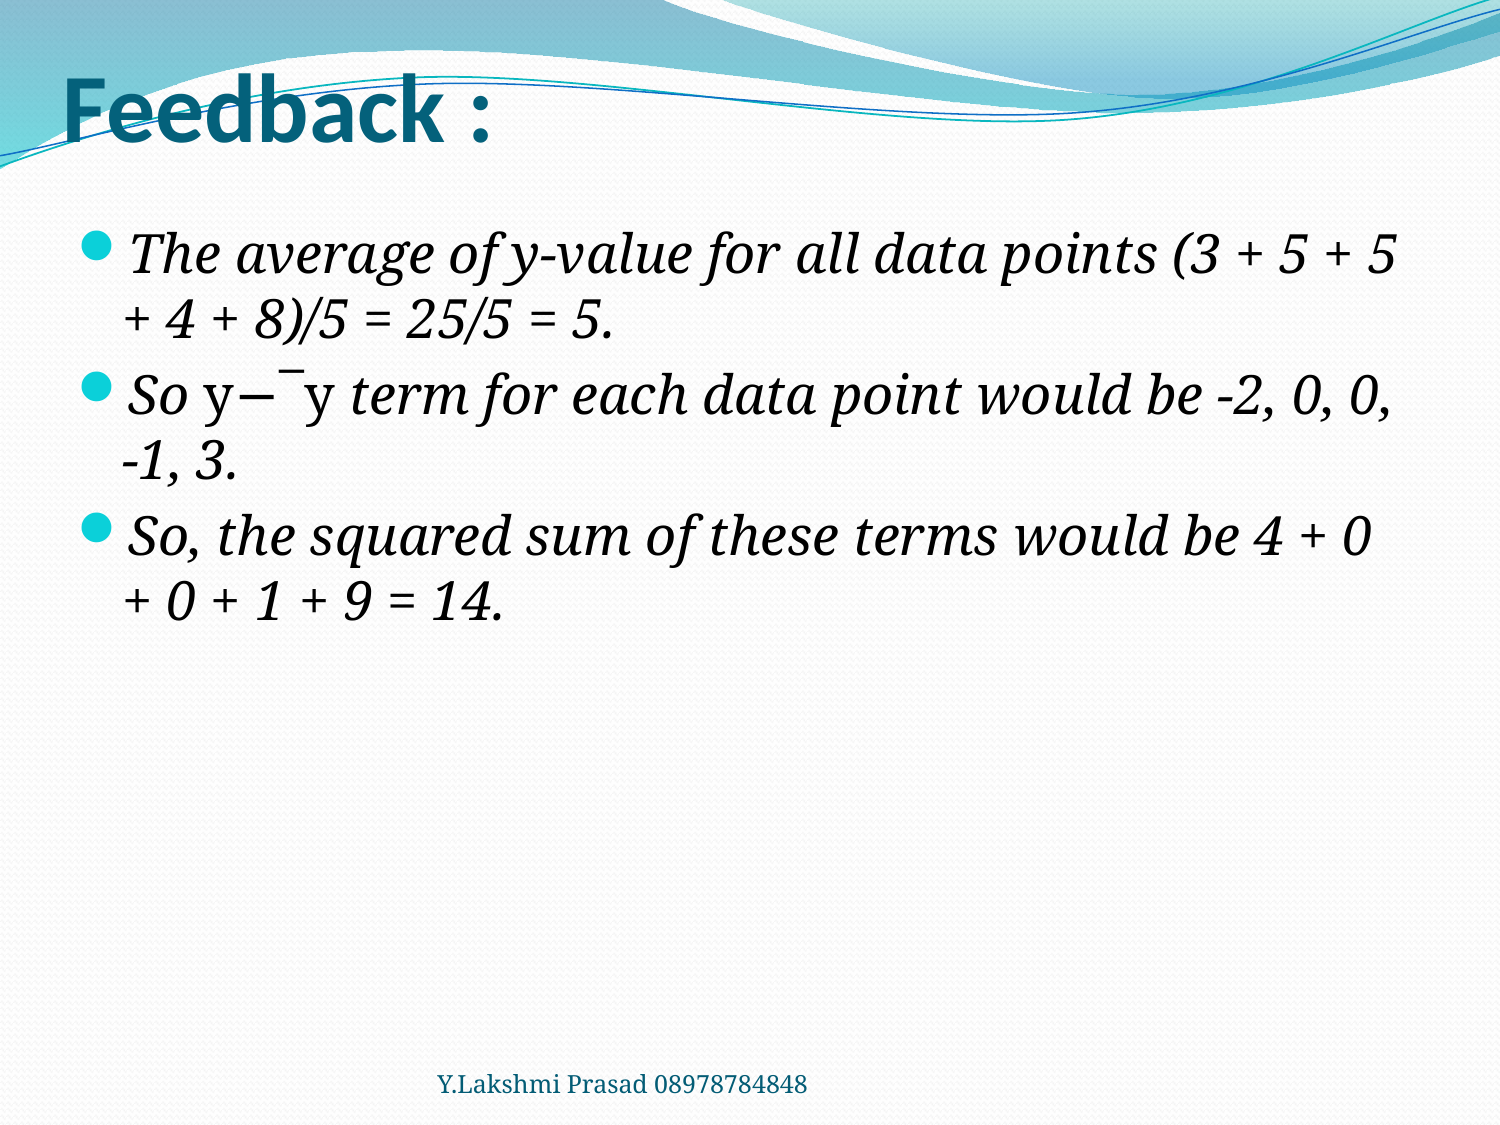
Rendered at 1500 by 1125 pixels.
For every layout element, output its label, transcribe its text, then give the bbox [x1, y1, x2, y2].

footer Y.Lakshmi Prasad 08978784848 [437, 1042, 988, 1103]
title Feedback : [62, 37, 1425, 163]
list The average of y-value for all data points (3 + 5 + 5 + 4 + 8)/5 = 25/5 = 5. So y−¯y term for each data point would be -2, 0, 0, -1, 3. So, the squared sum of these terms would be 4 + 0 + 0 + 1 + 9 = 14. [62, 212, 1425, 1038]
